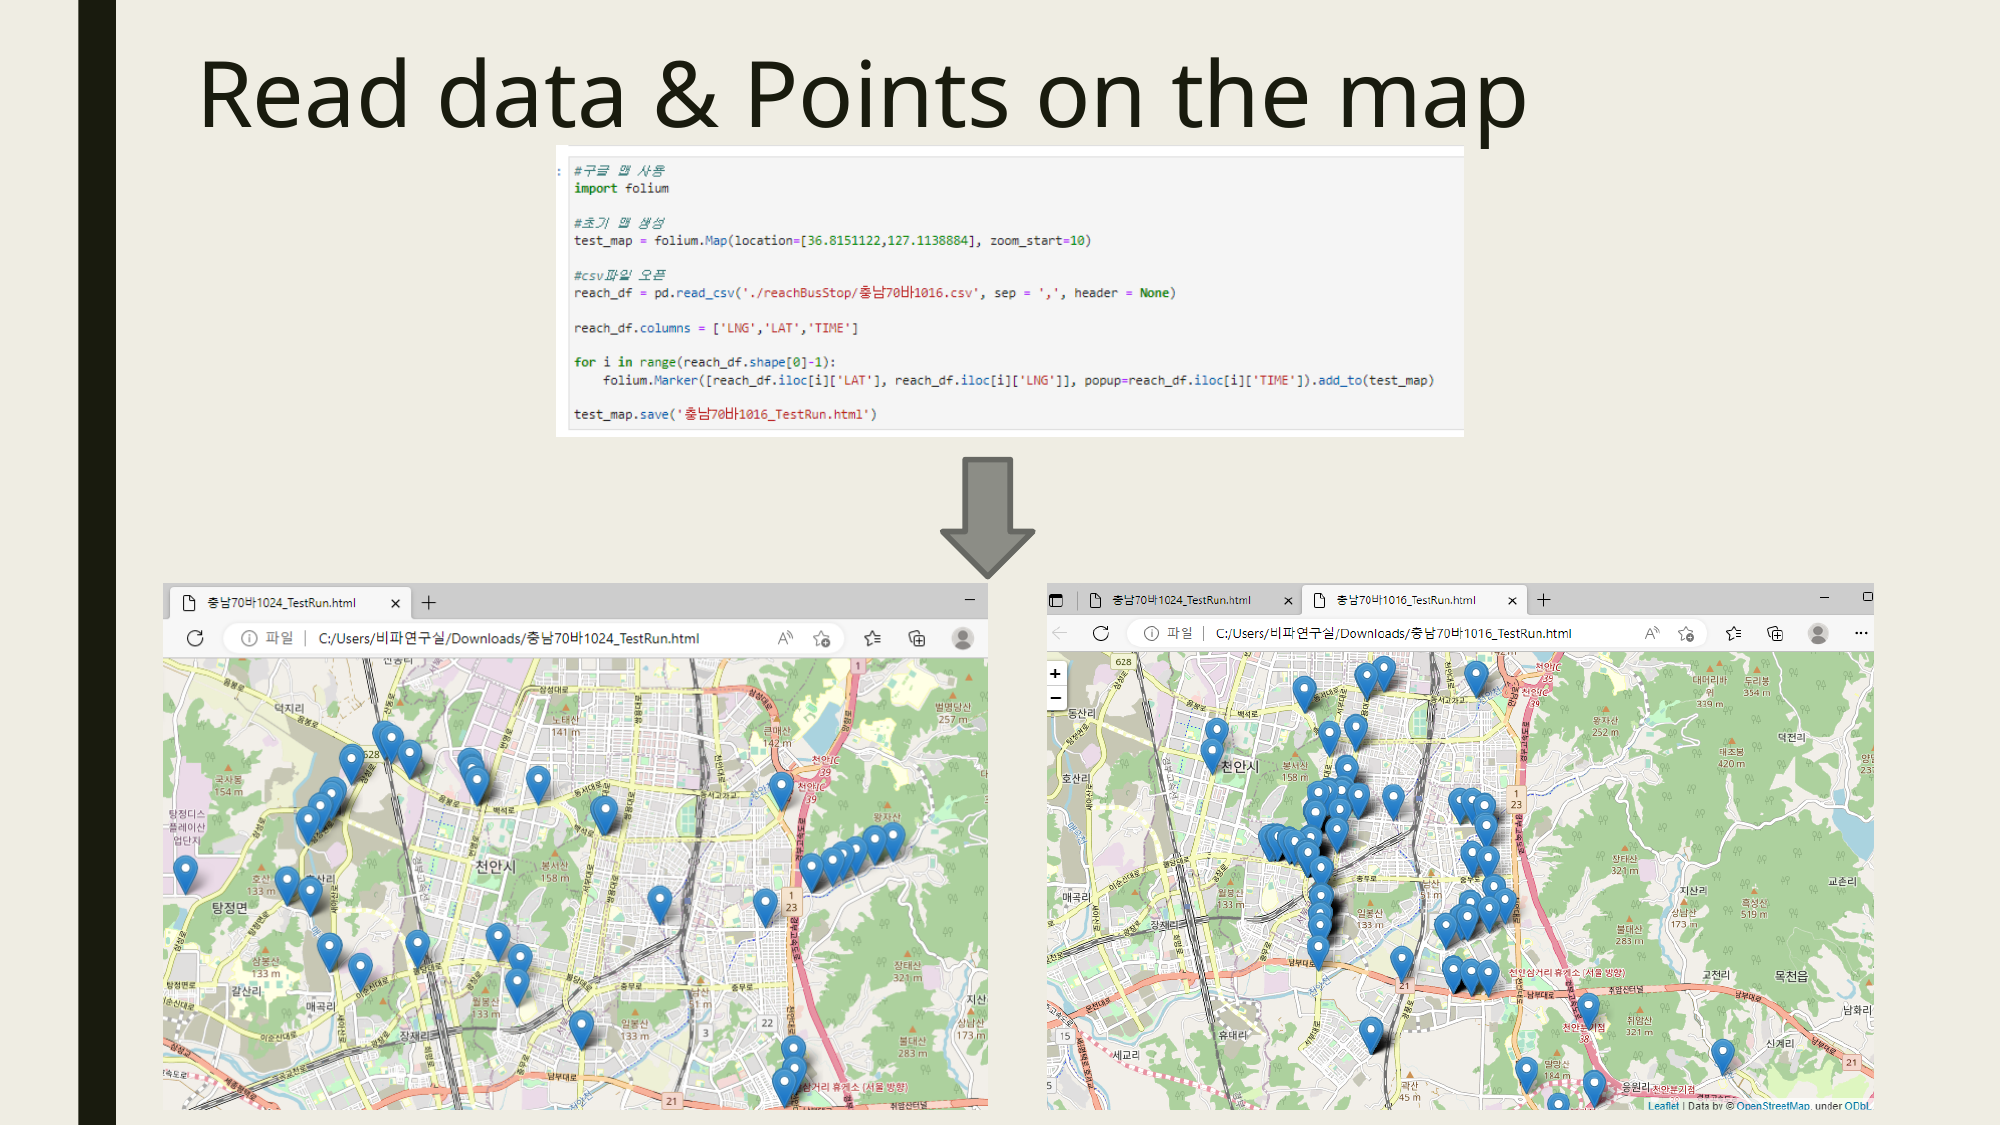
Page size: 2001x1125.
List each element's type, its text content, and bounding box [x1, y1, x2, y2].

text_box [939, 456, 1036, 580]
picture [1047, 583, 1874, 1110]
picture [163, 583, 988, 1110]
picture [556, 145, 1464, 437]
title Read data & Points on the map [180, 42, 1915, 202]
